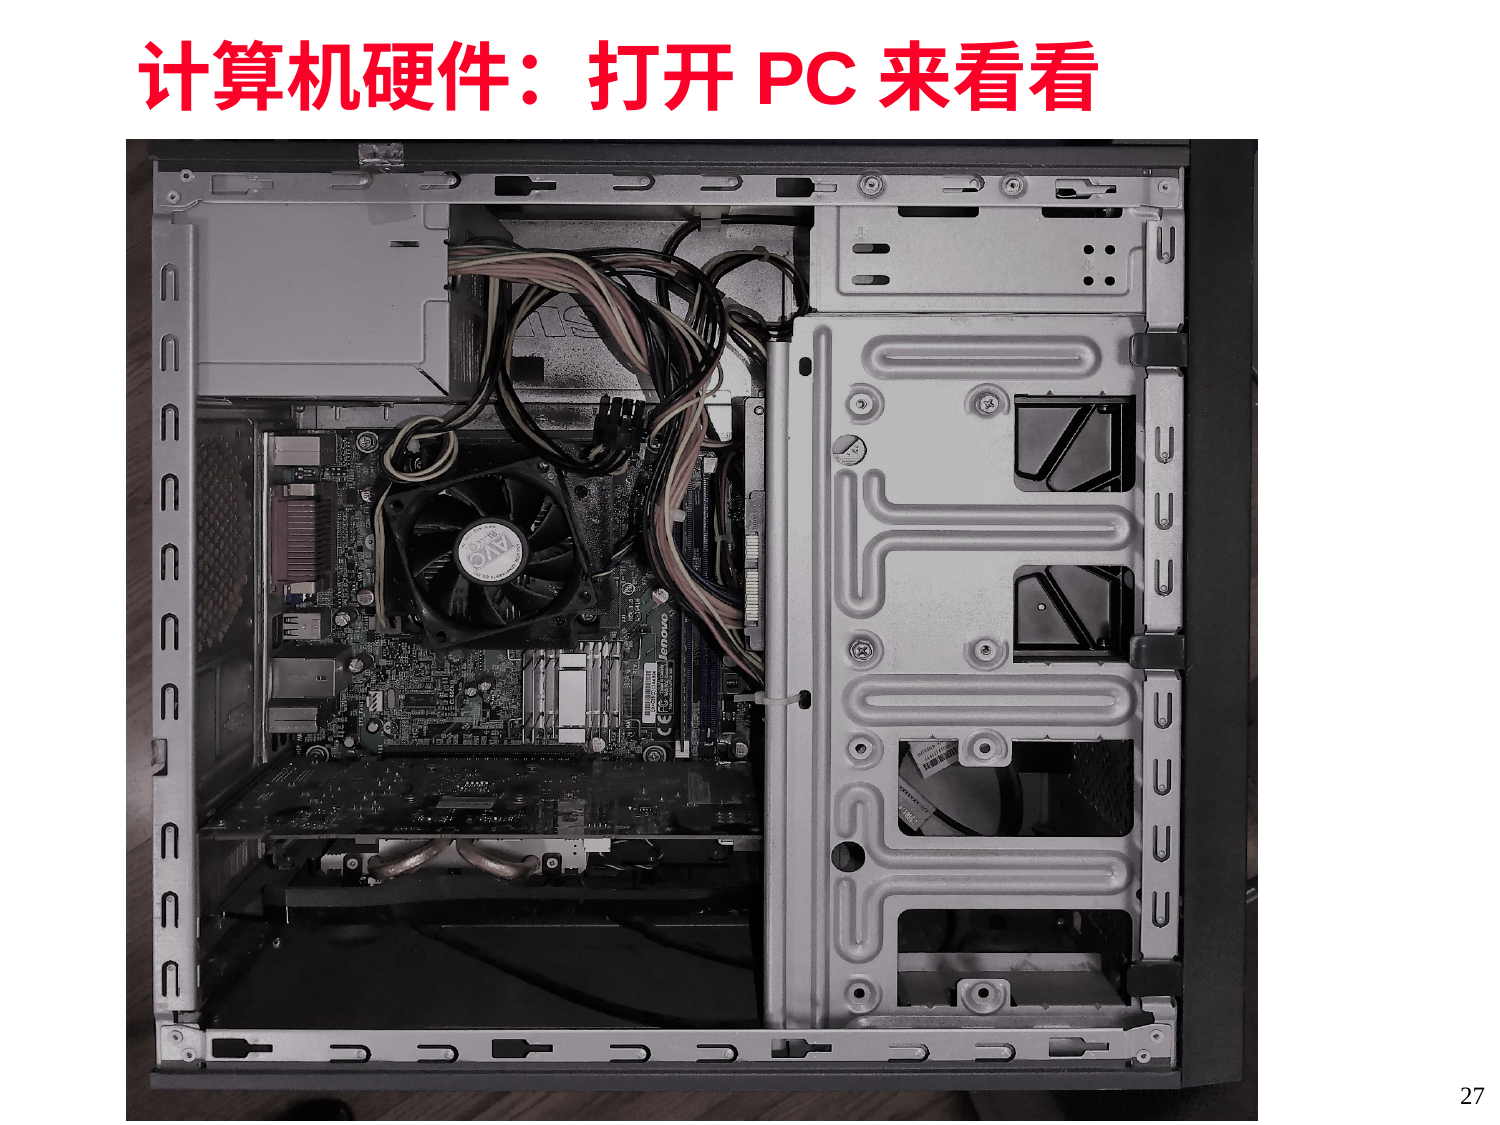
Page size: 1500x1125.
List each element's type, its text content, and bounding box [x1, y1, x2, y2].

slide_number 27 [1261, 1065, 1500, 1125]
title 计算机硬件：打开PC来看看 [126, 37, 1373, 125]
picture [126, 139, 1258, 1122]
